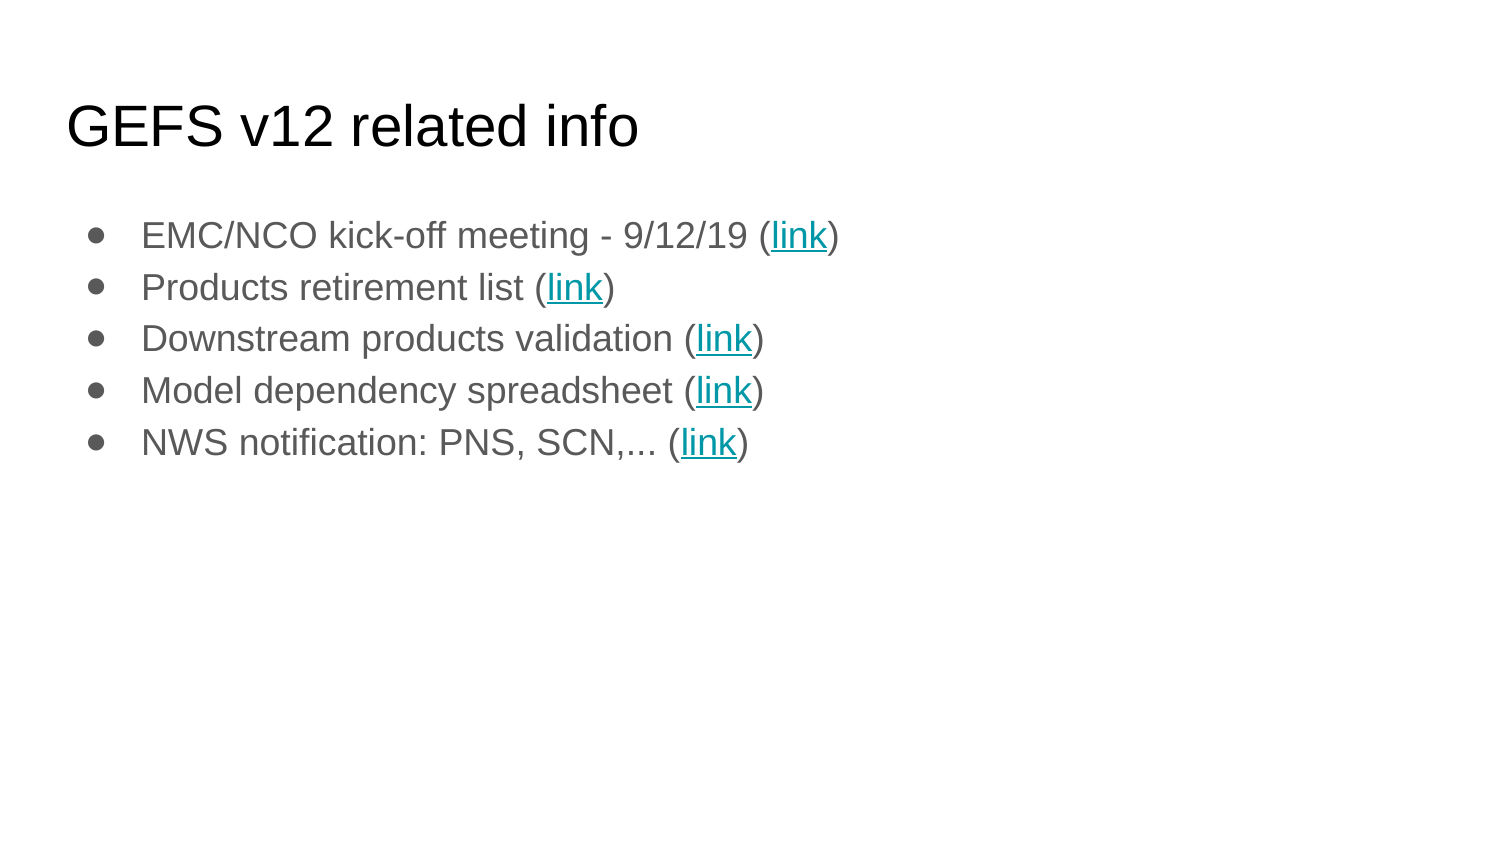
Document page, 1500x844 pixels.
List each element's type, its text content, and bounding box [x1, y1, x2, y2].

title GEFS v12 related info [51, 72, 1449, 167]
list EMC/NCO kick-off meeting - 9/12/19 (link) Products retirement list (link) Downstream products validation (link) Model dependency spreadsheet (link) NWS notification: PNS, SCN,... (link) [51, 189, 1449, 750]
